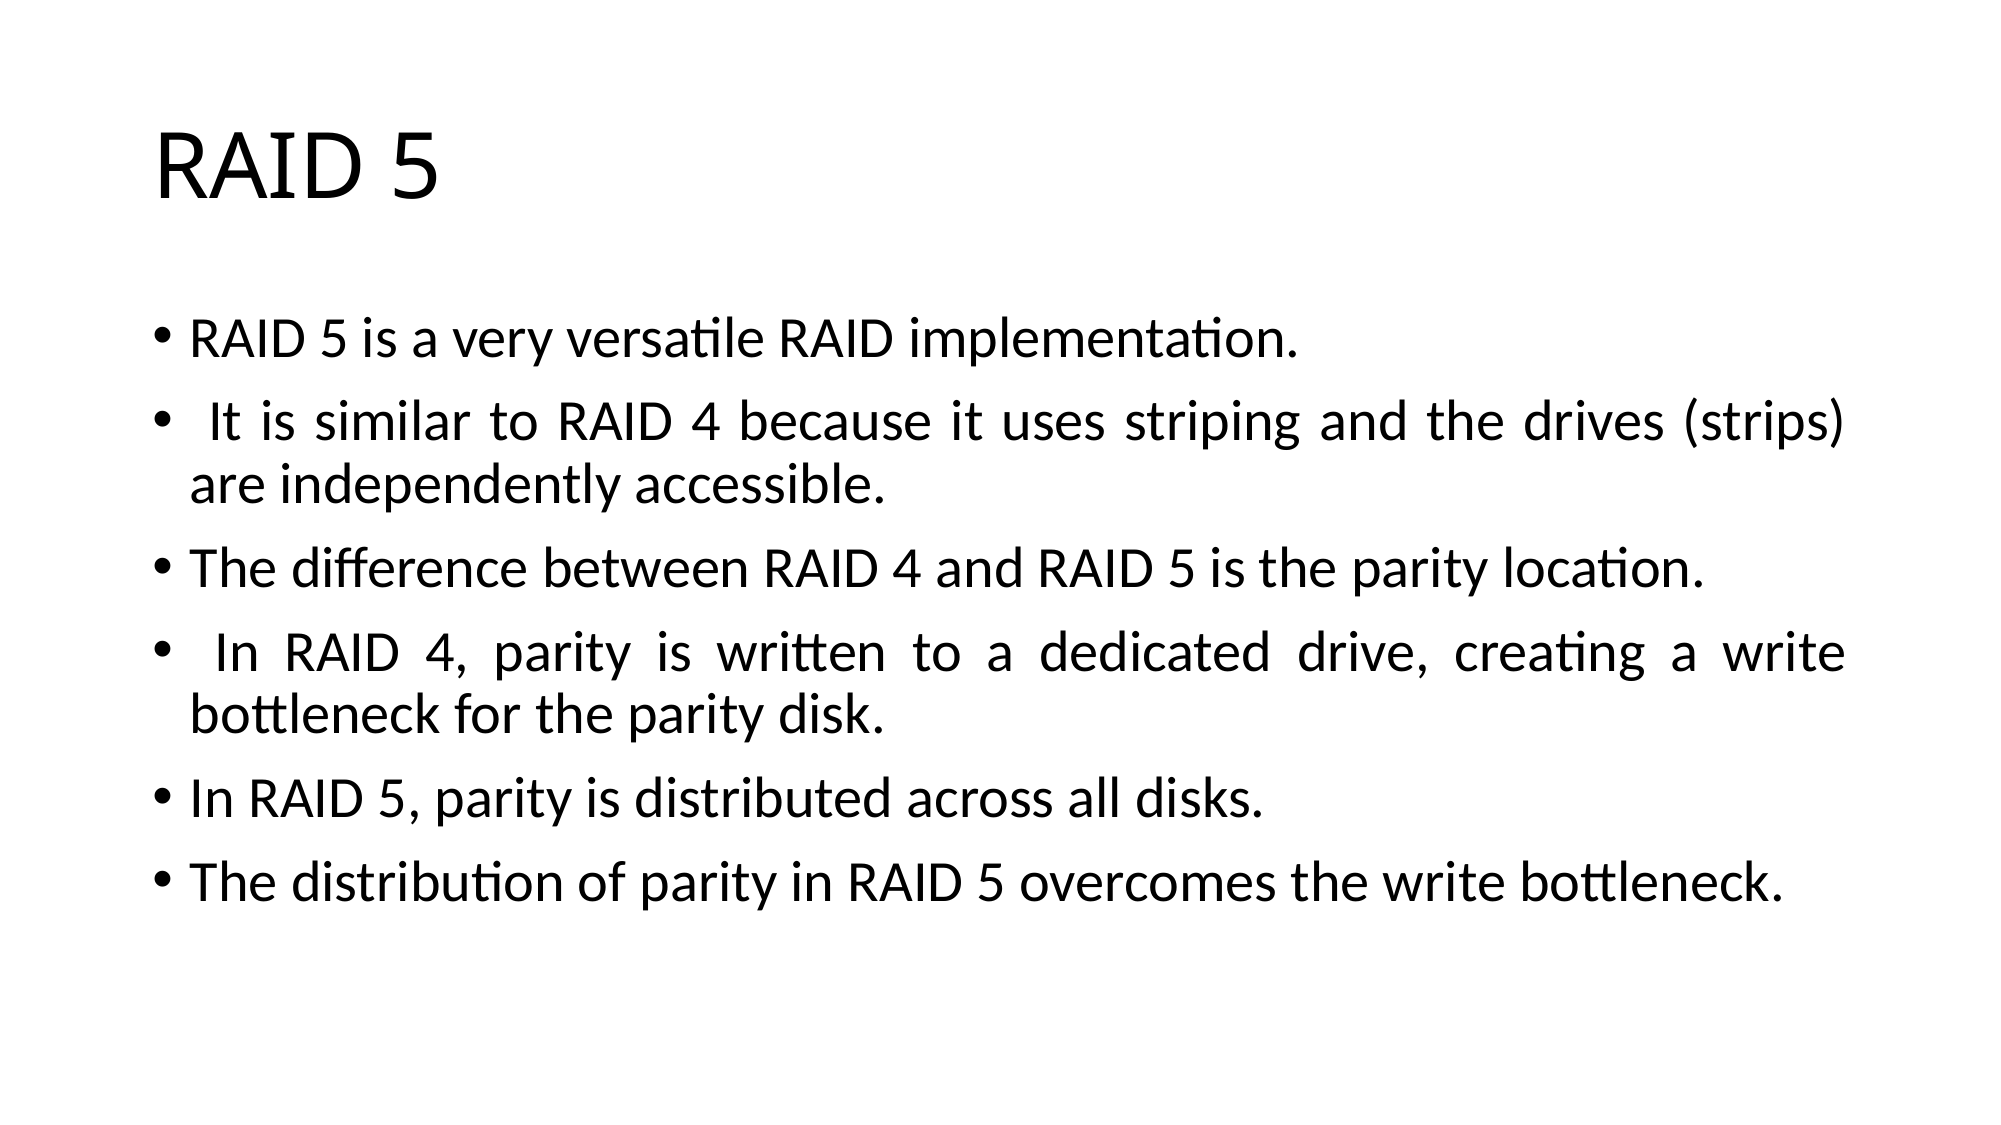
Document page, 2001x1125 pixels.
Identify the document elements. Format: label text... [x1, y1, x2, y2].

list RAID 5 is a very versatile RAID implementation. It is similar to RAID 4 because it uses striping and the drives (strips) are independently accessible. The difference between RAID 4 and RAID 5 is the parity location. In RAID 4, parity is written to a dedicated drive, creating a write bottleneck for the parity disk. In RAID 5, parity is distributed across all disks. The distribution of parity in RAID 5 overcomes the write bottleneck. [137, 299, 1863, 1014]
title RAID 5 [137, 59, 1863, 278]
